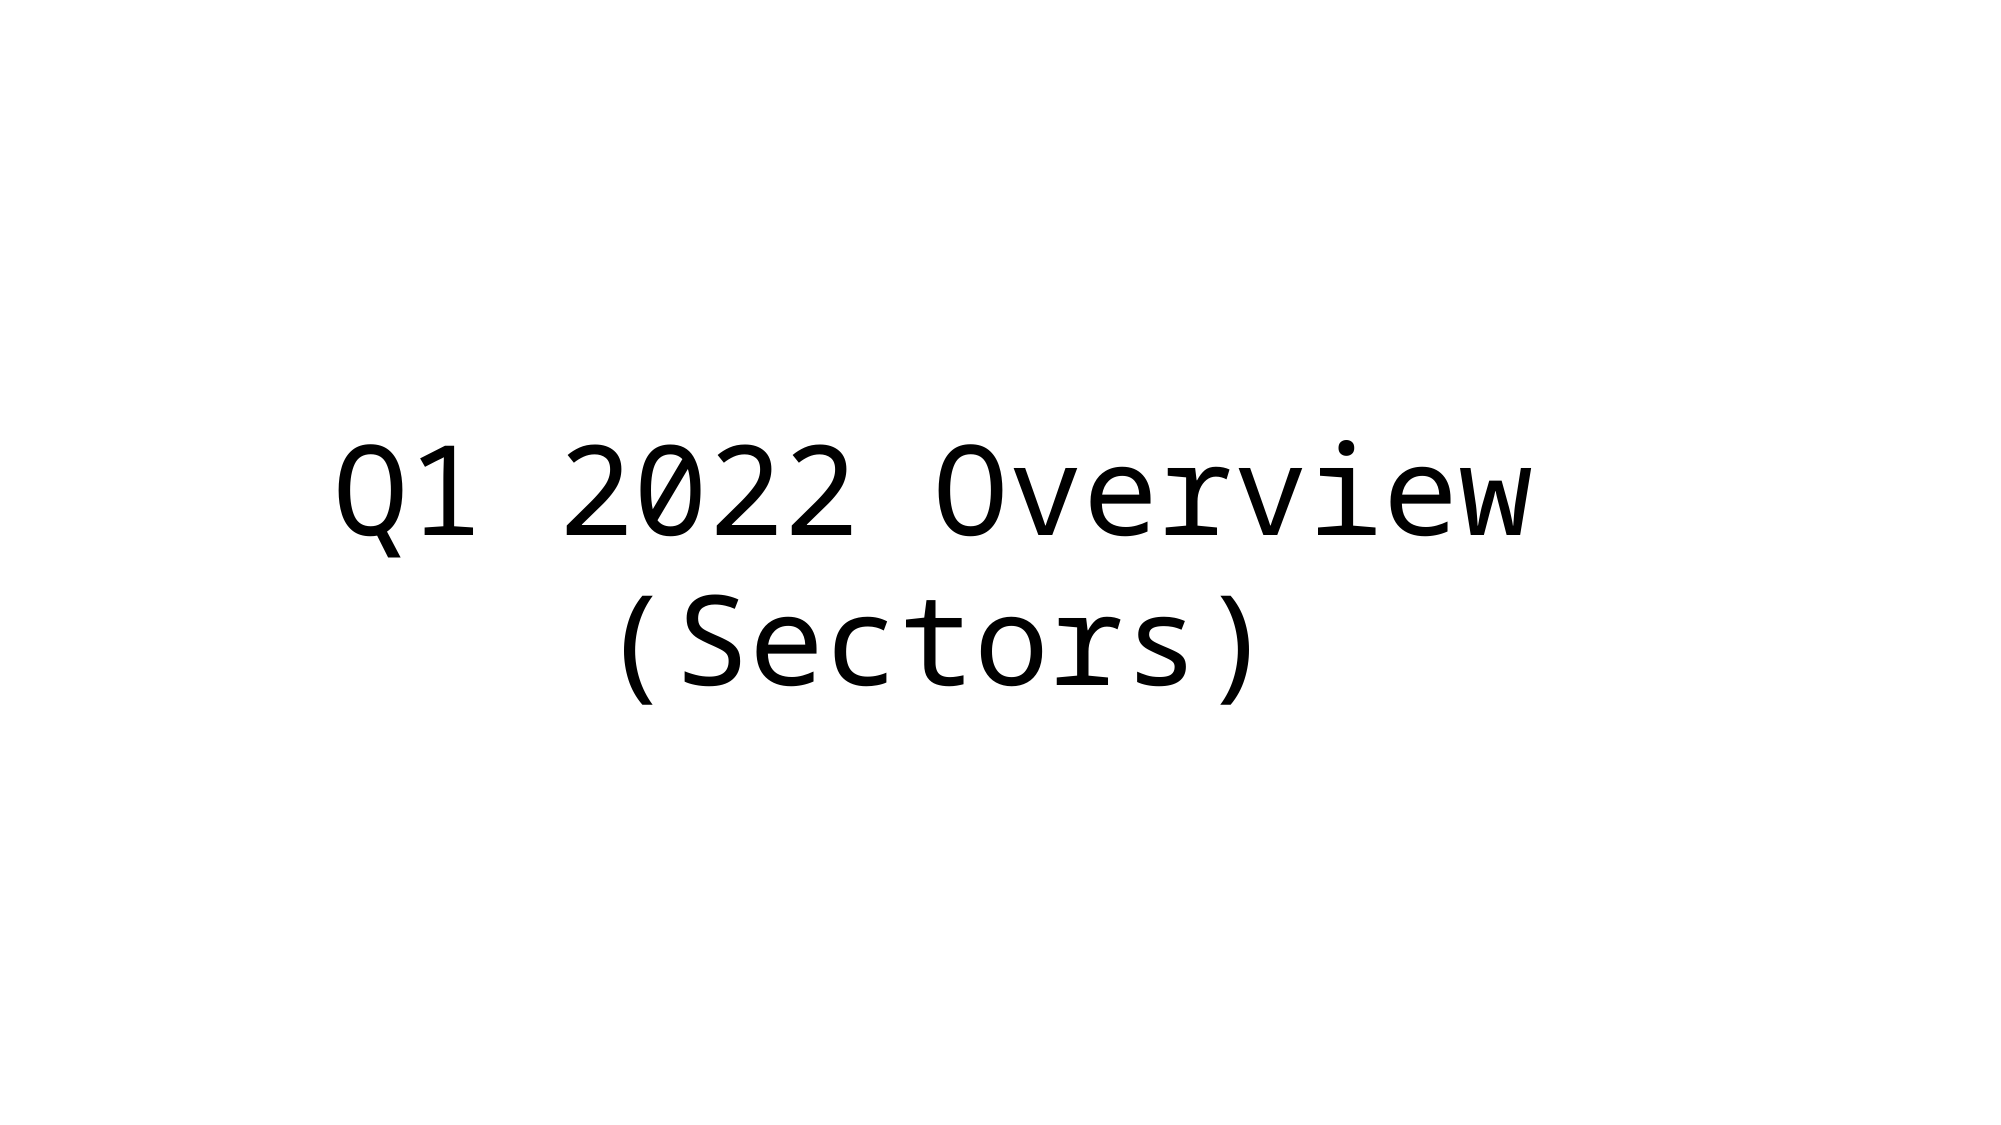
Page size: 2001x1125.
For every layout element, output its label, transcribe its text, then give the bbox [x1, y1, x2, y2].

text_box Q1 2022 Overview (Sectors) [318, 403, 1624, 719]
